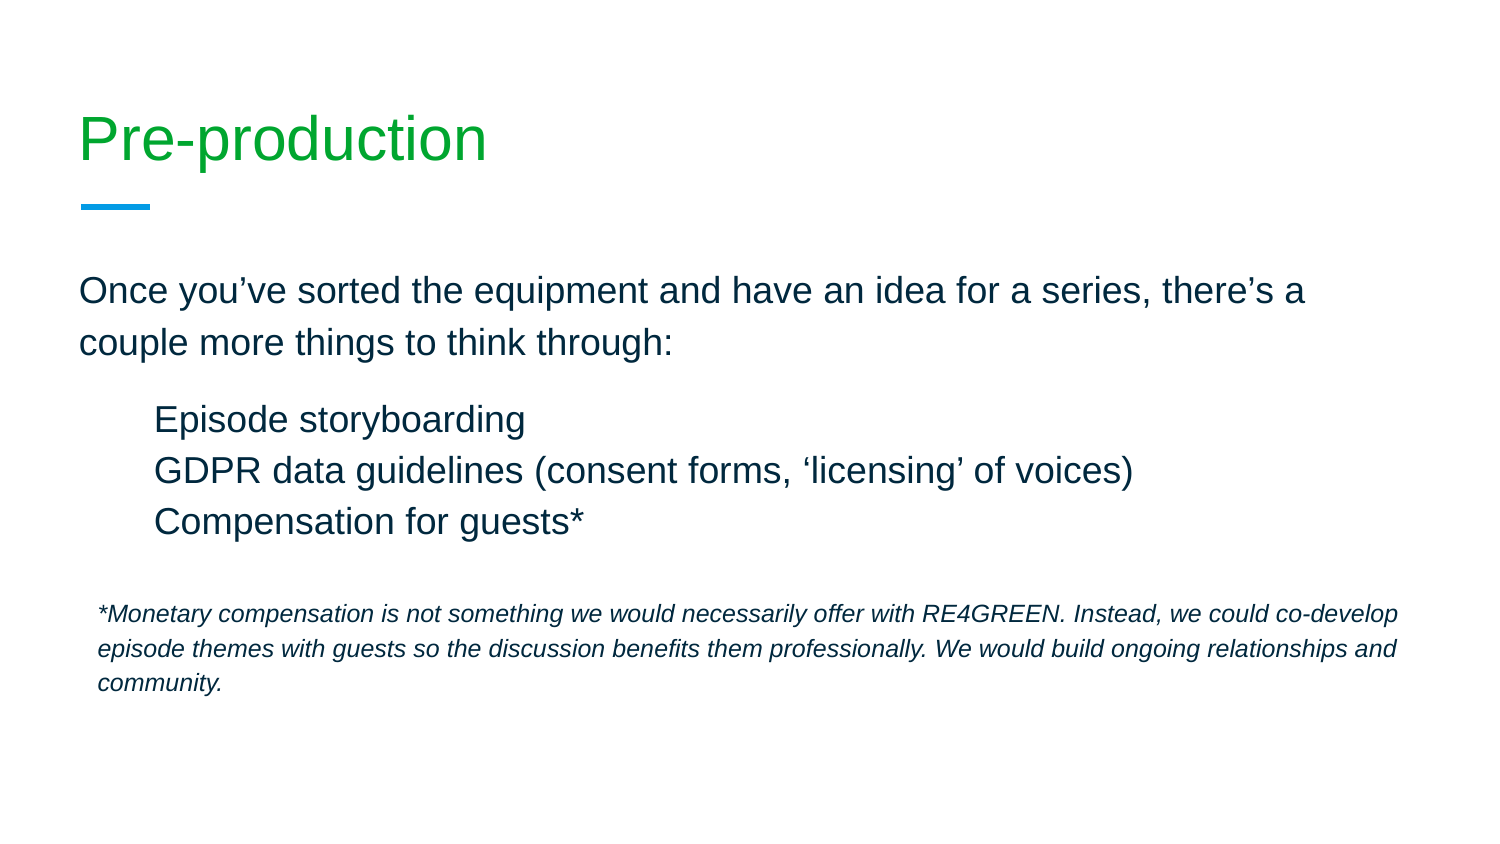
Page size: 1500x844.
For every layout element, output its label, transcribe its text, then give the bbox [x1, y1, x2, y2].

title Pre-production [63, 75, 1437, 188]
list Once you’ve sorted the equipment and have an idea for a series, there’s a couple more things to think through: Episode storyboarding GDPR data guidelines (consent forms, ‘licensing’ of voices) Compensation for guests* *Monetary compensation is not something we would necessarily offer with RE4GREEN. Instead, we could co-develop episode themes with guests so the discussion benefits them professionally. We would build ongoing relationships and community. [63, 244, 1437, 750]
